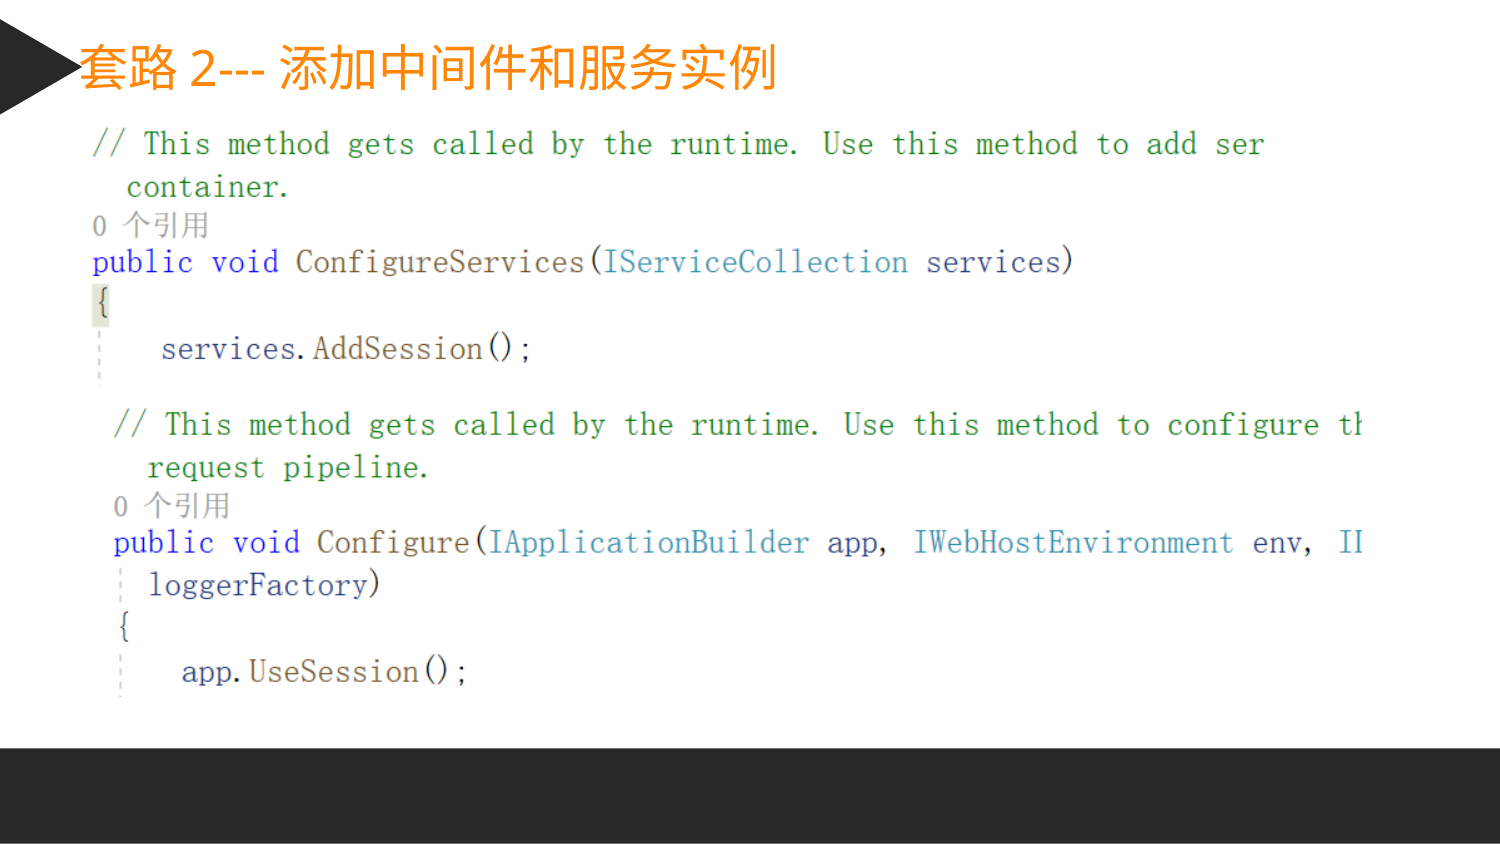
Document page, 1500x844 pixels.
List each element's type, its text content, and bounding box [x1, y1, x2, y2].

text_box [0, 19, 83, 115]
text_box 套路2---添加中间件和服务实例 [63, 29, 794, 104]
picture [78, 114, 1362, 697]
text_box [0, 748, 1500, 844]
